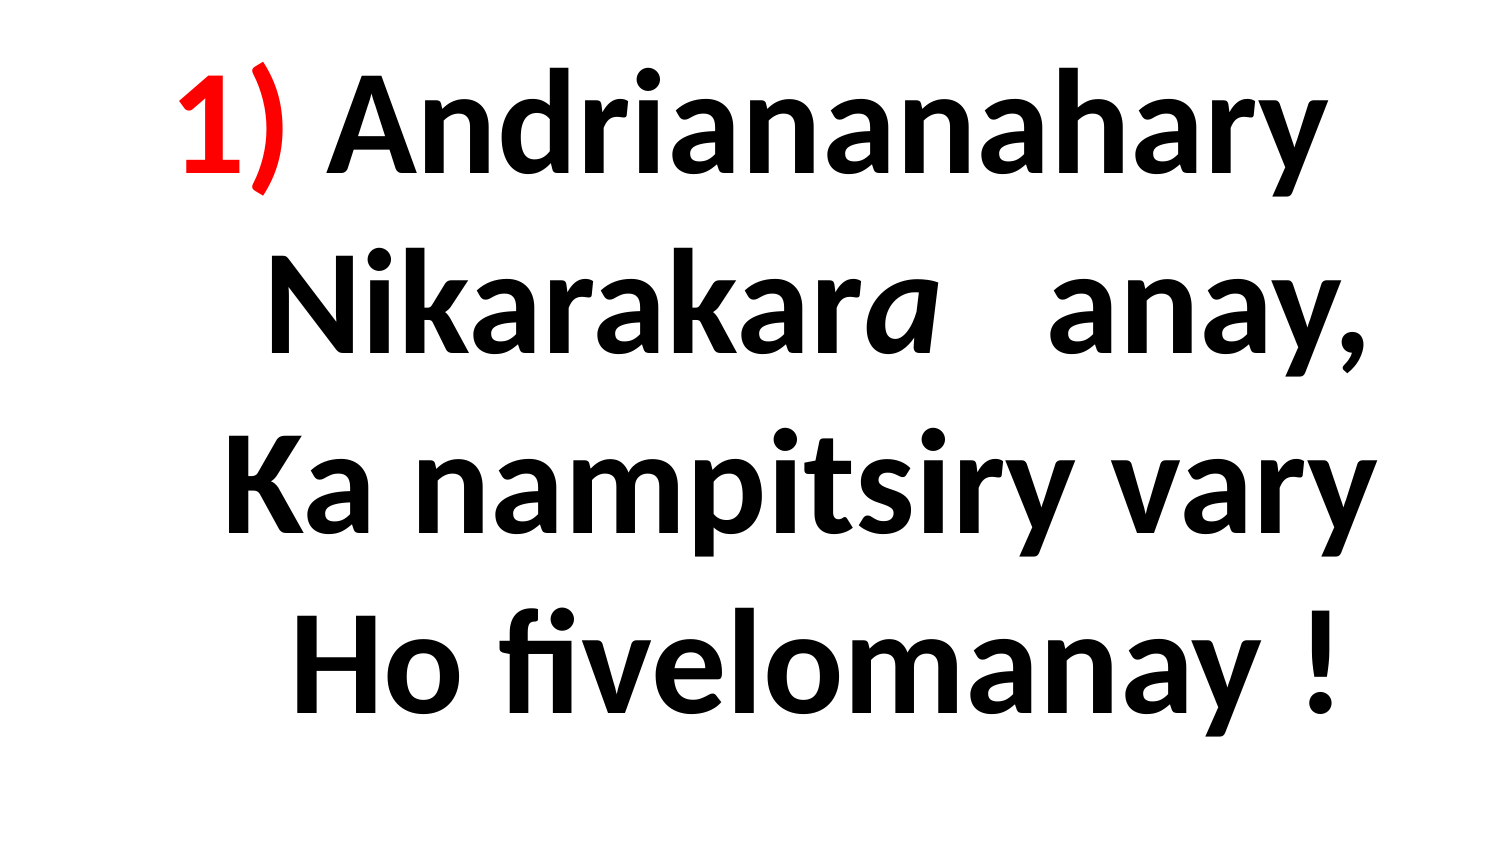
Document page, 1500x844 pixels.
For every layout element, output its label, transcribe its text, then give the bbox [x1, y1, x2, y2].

title 1) Andriananahary Nikarakara anay, Ka nampitsiry vary Ho fivelomanay ! [0, 285, 1500, 481]
